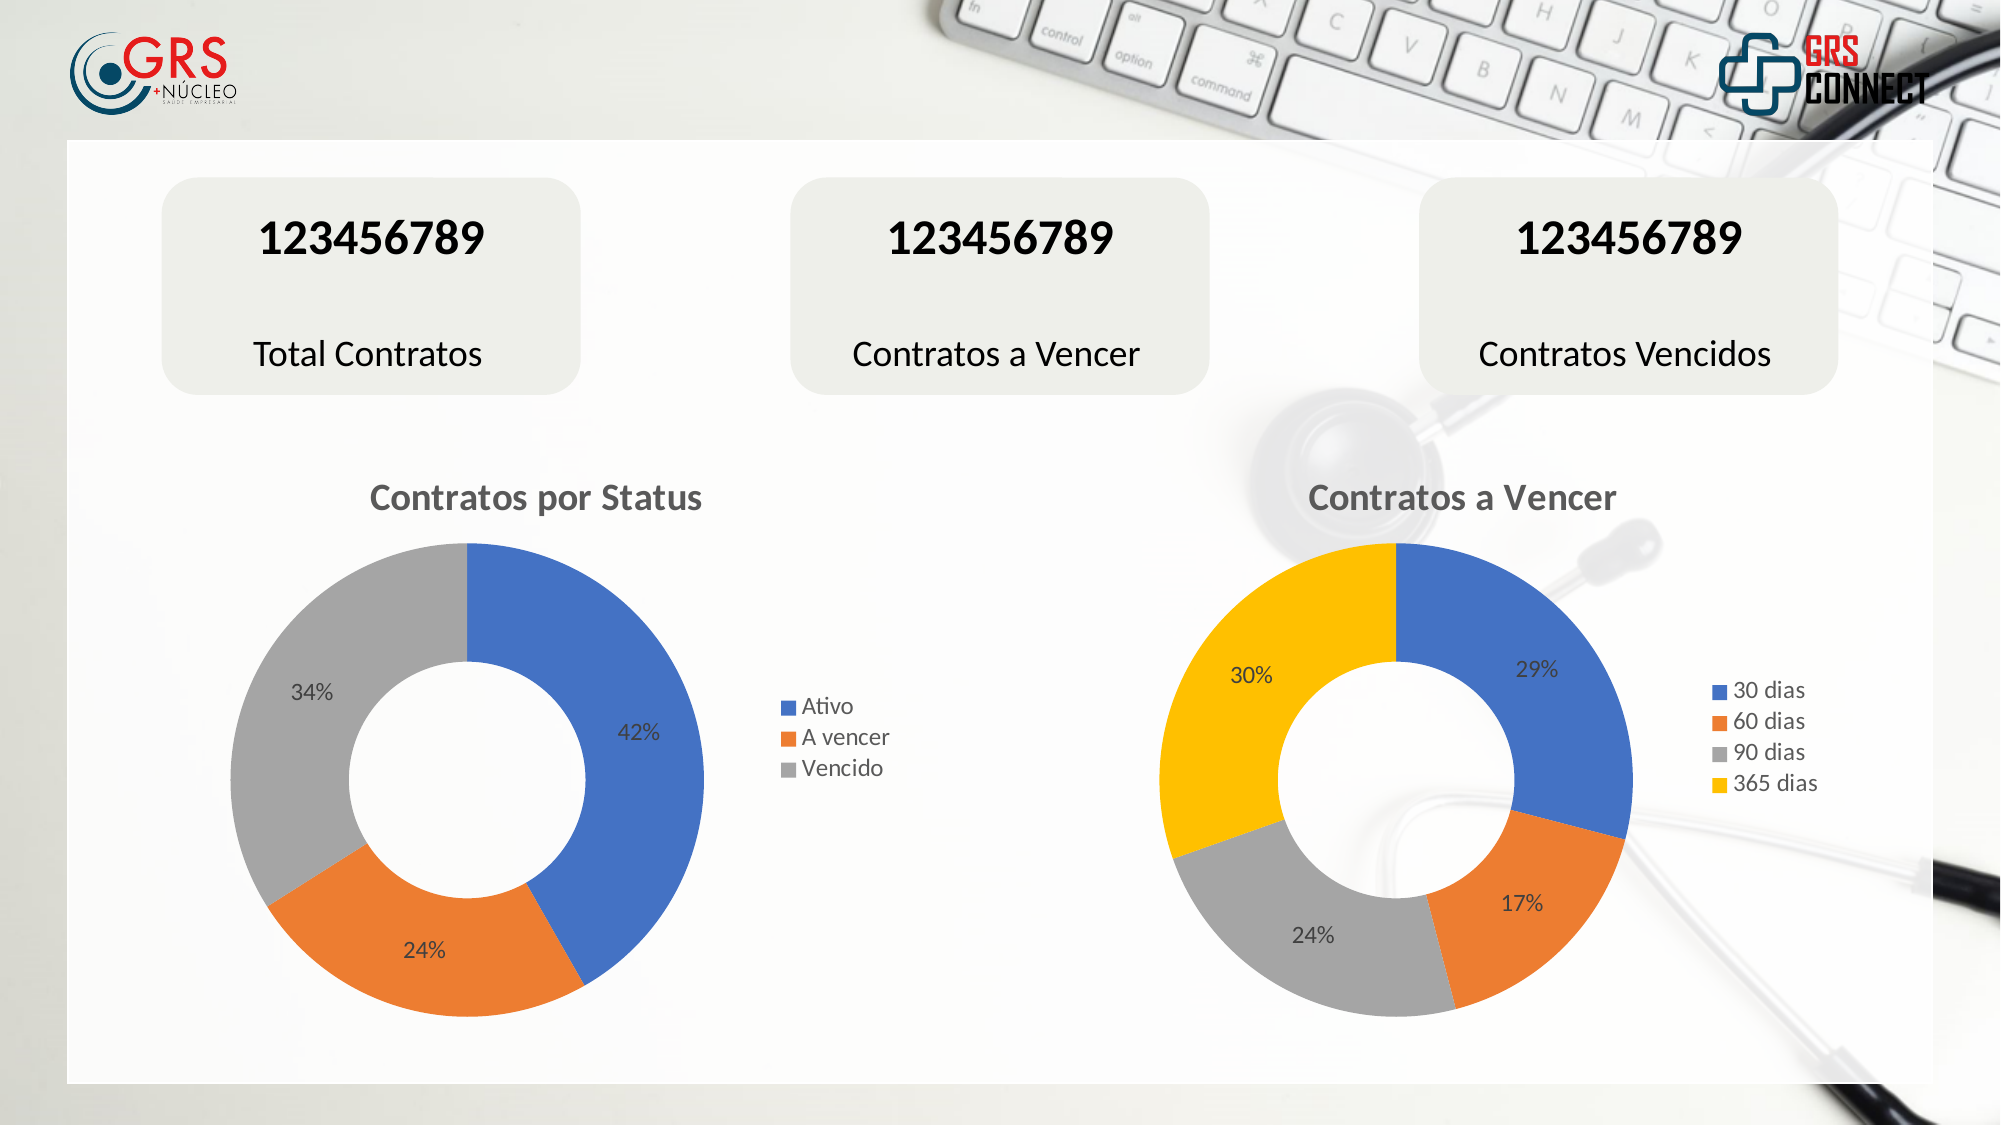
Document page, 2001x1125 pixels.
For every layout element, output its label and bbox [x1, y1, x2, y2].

text_box [161, 177, 581, 395]
text_box [790, 177, 1210, 395]
chart [1088, 449, 1839, 1029]
picture [0, 0, 2001, 1125]
text_box [1419, 177, 1839, 395]
chart [161, 449, 912, 1029]
text_box [67, 140, 1933, 1084]
